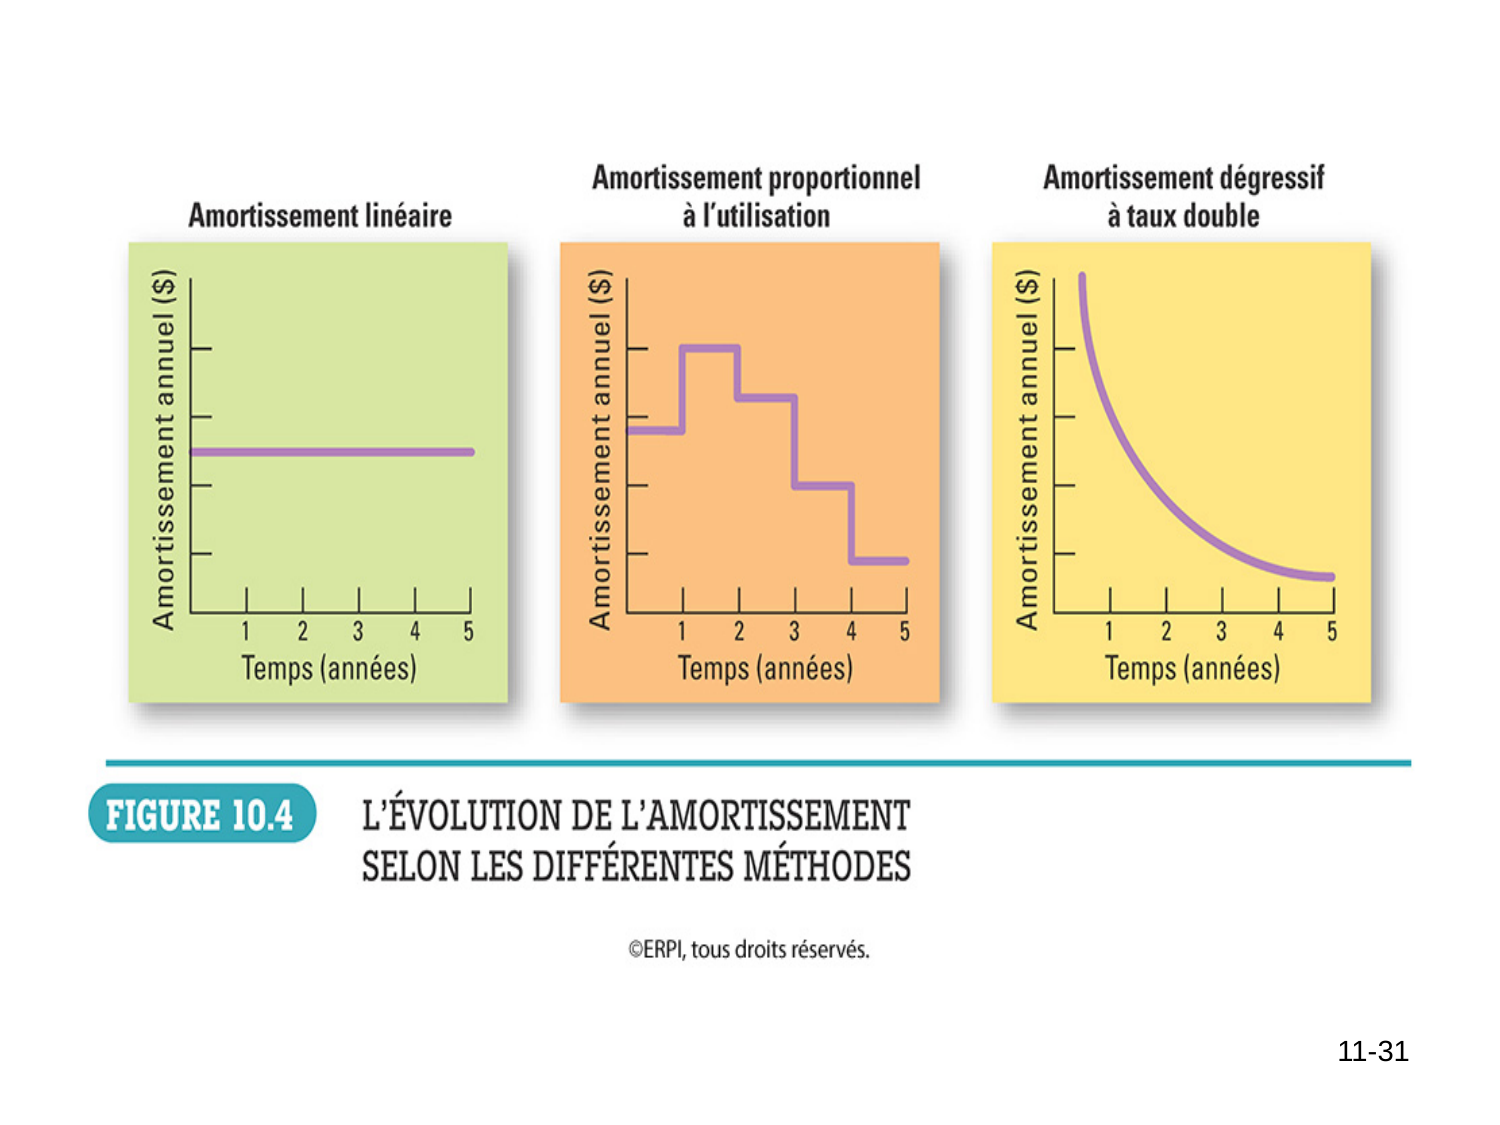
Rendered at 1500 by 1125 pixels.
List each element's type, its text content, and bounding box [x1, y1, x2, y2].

slide_number 11-31 [1074, 1024, 1425, 1103]
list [74, 148, 1426, 979]
